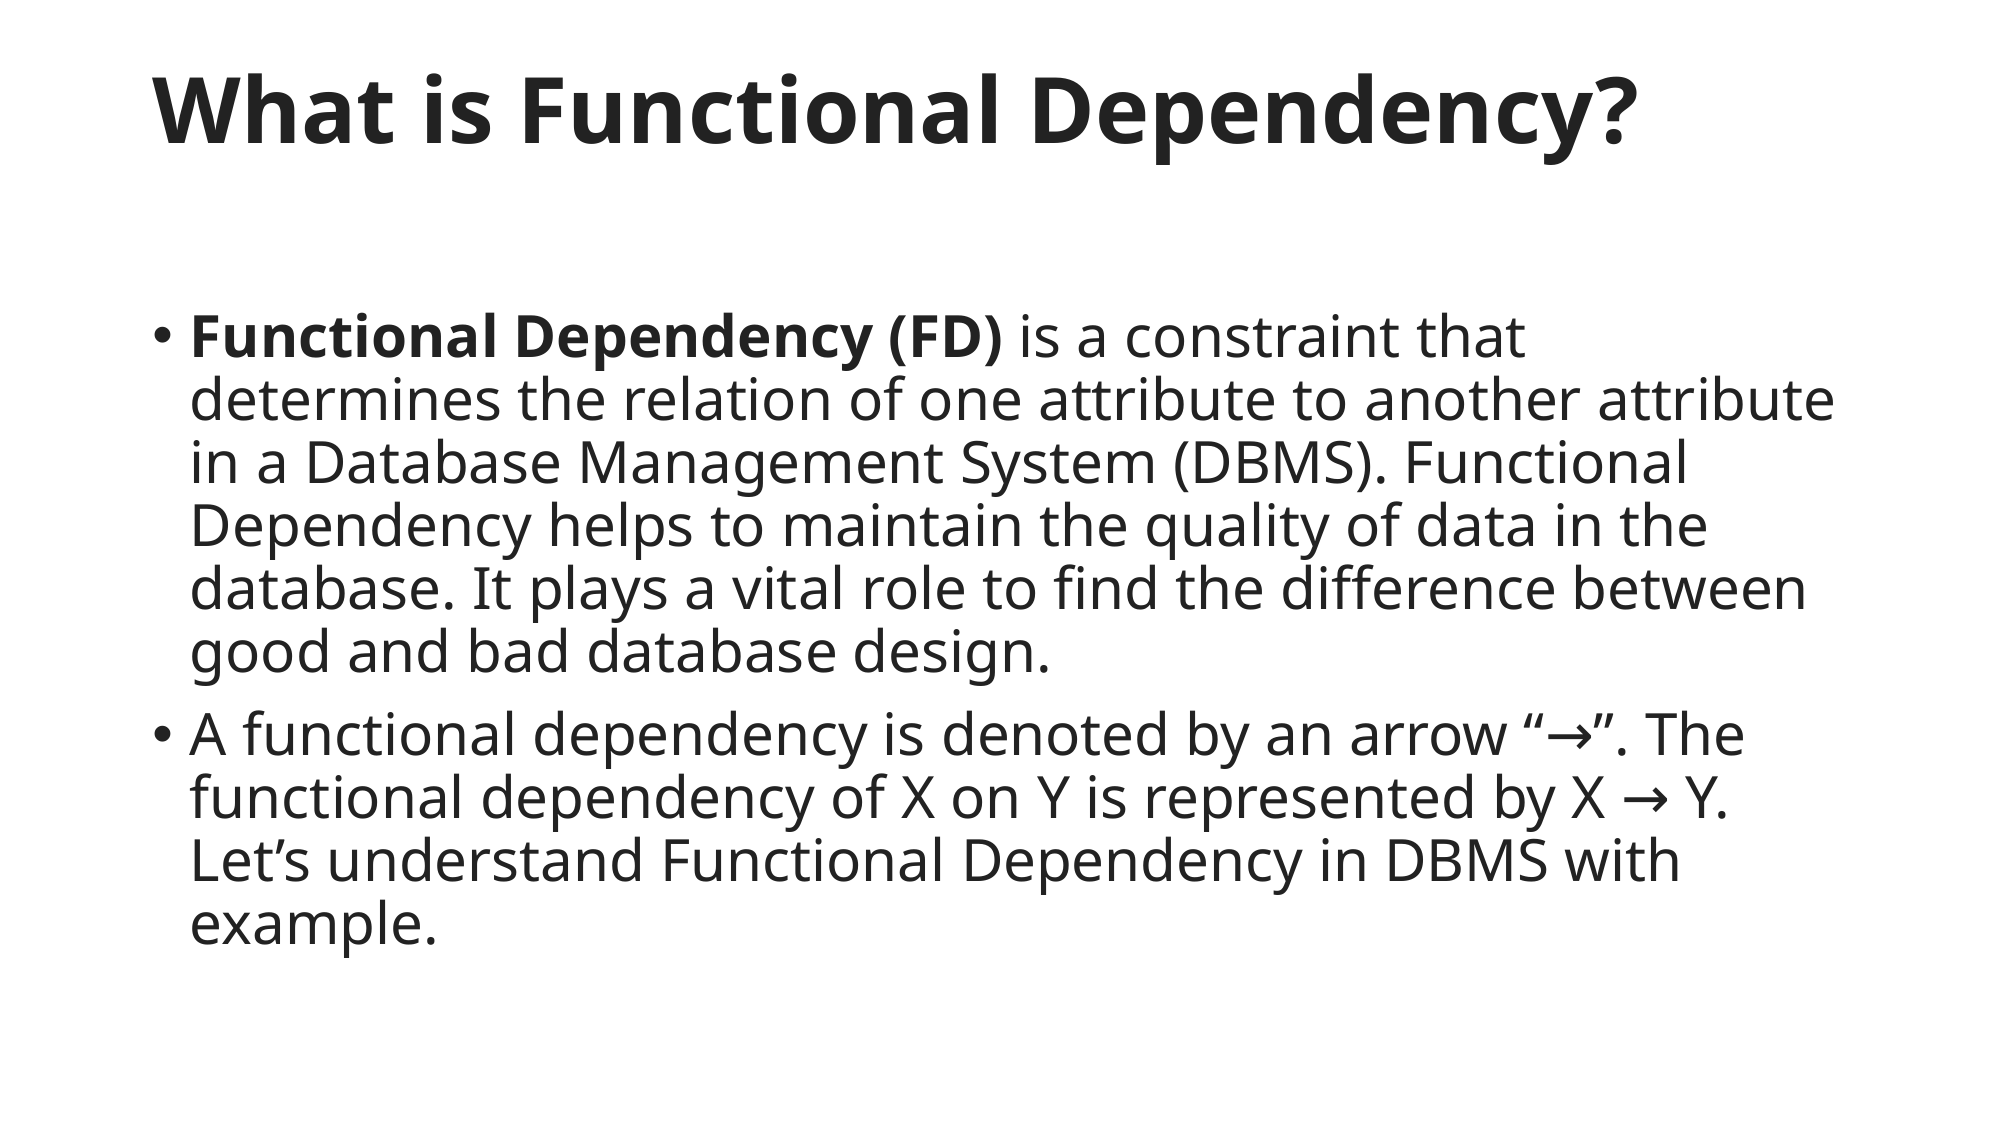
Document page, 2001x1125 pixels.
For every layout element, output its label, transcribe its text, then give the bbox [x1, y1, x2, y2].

title What is Functional Dependency? [137, 59, 1863, 278]
list Functional Dependency (FD) is a constraint that determines the relation of one attribute to another attribute in a Database Management System (DBMS). Functional Dependency helps to maintain the quality of data in the database. It plays a vital role to find the difference between good and bad database design. A functional dependency is denoted by an arrow “→”. The functional dependency of X on Y is represented by X → Y. Let’s understand Functional Dependency in DBMS with example. [137, 299, 1863, 1014]
